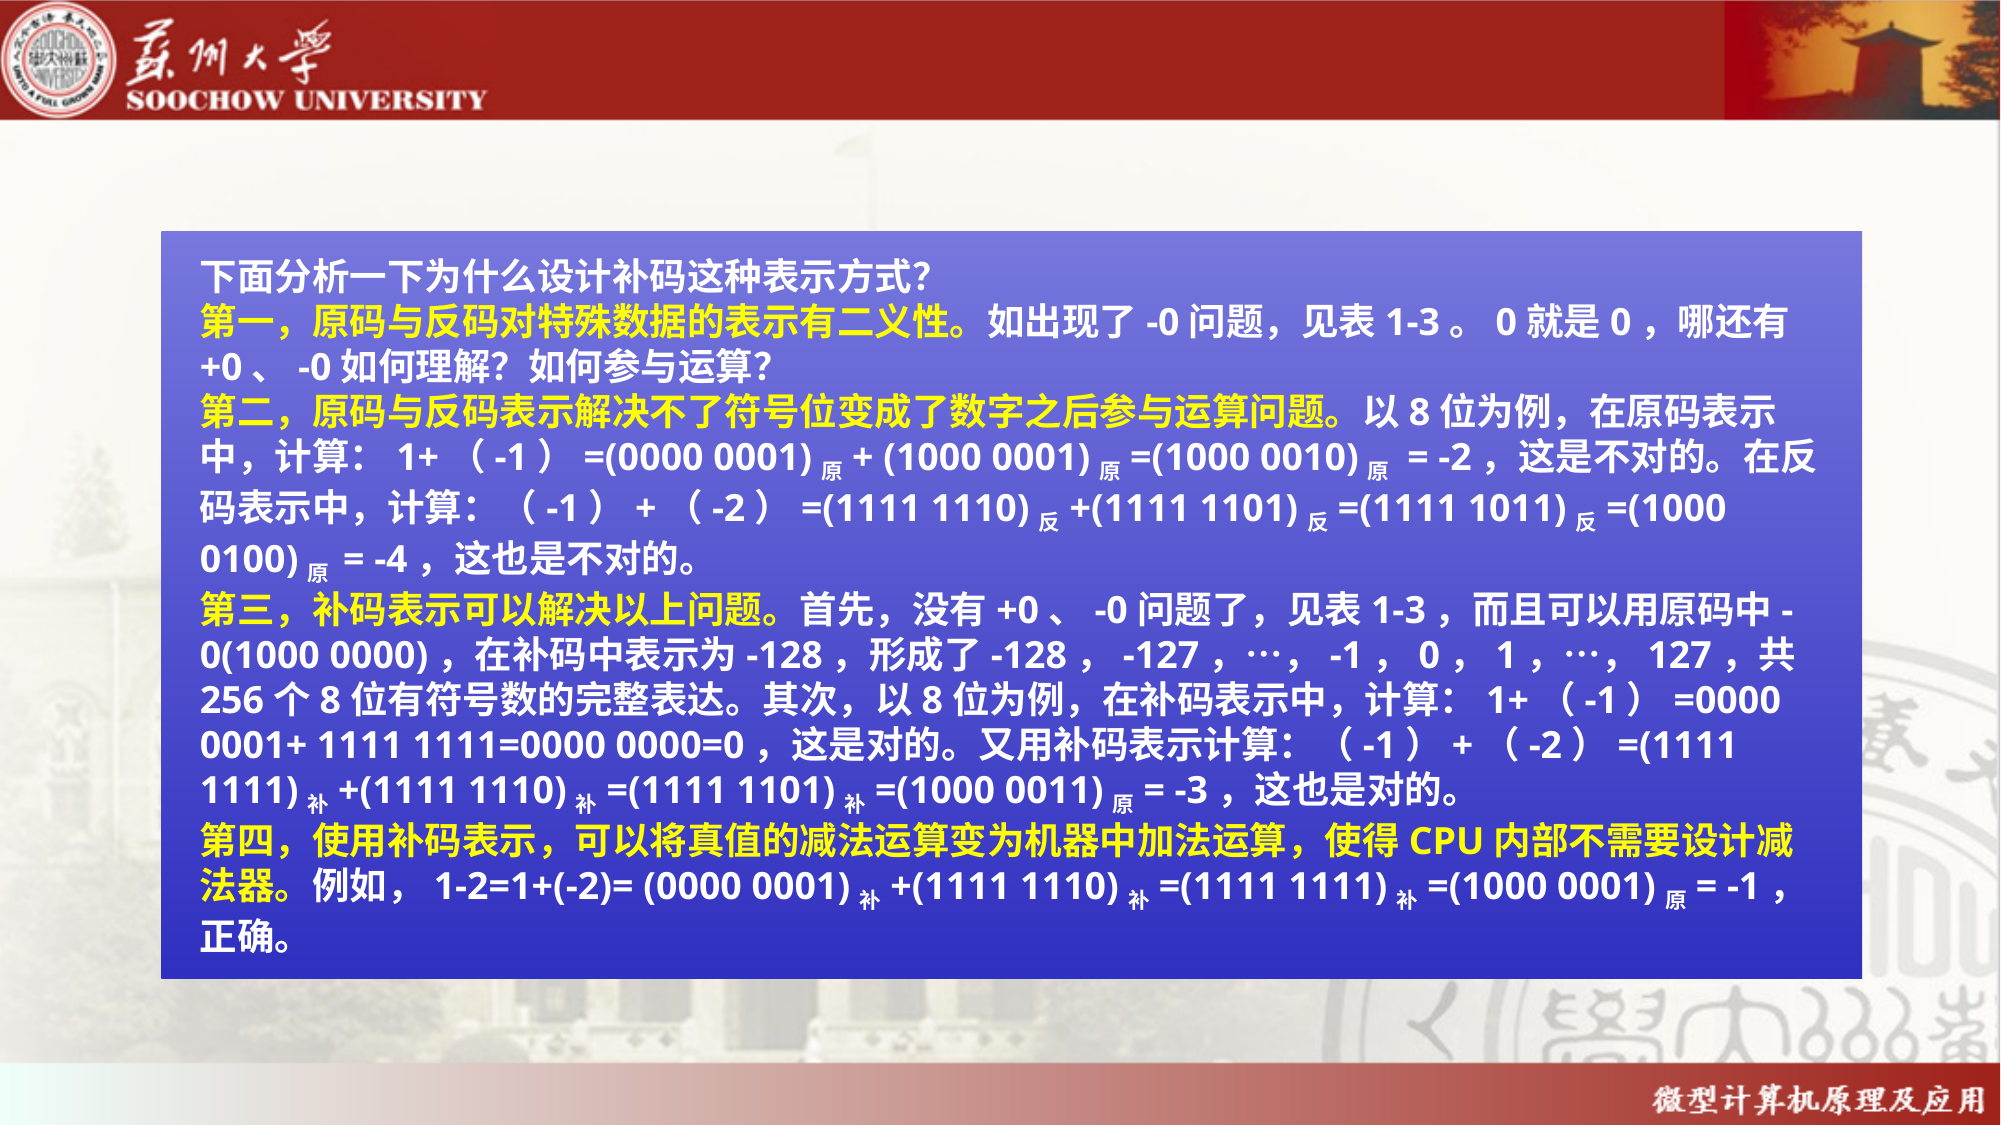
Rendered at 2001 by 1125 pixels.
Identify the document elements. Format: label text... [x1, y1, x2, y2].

text_box 下面分析一下为什么设计补码这种表示方式？ 第一，原码与反码对特殊数据的表示有二义性。如出现了-0问题，见表1-3。0就是0，哪还有+0、-0如何理解？如何参与运算？ 第二，原码与反码表示解决不了符号位变成了数字之后参与运算问题。以8位为例，在原码表示中，计算：1+（-1）=(0000 0001)原+ (1000 0001)原=(1000 0010)原 = -2，这是不对的。在反码表示中，计算：（-1）+（-2）=(1111 1110)反+(1111 1101)反=(1111 1011)反=(1000 0100)原 = -4，这也是不对的。 第三，补码表示可以解决以上问题。首先，没有+0、-0问题了，见表1-3，而且可以用原码中-0(1000 0000)，在补码中表示为-128，形成了-128，-127，…，-1，0，1，…，127，共256个8位有符号数的完整表达。其次，以8位为例，在补码表示中，计算：1+（-1）=0000 0001+ 1111 1111=0000 0000=0，这是对的。又用补码表示计算：（-1）+（-2）=(1111 1111)补+(1111 1110)补=(1111 1101)补=(1000 0011)原= -3，这也是对的。 第四，使用补码表示，可以将真值的减法运算变为机器中加法运算，使得CPU内部不需要设计减法器。例如，1-2=1+(-2)= (0000 0001)补+(1111 1110)补=(1111 1111)补=(1000 0001)原= -1，正确。 [161, 231, 1863, 979]
picture [0, 0, 2001, 1125]
